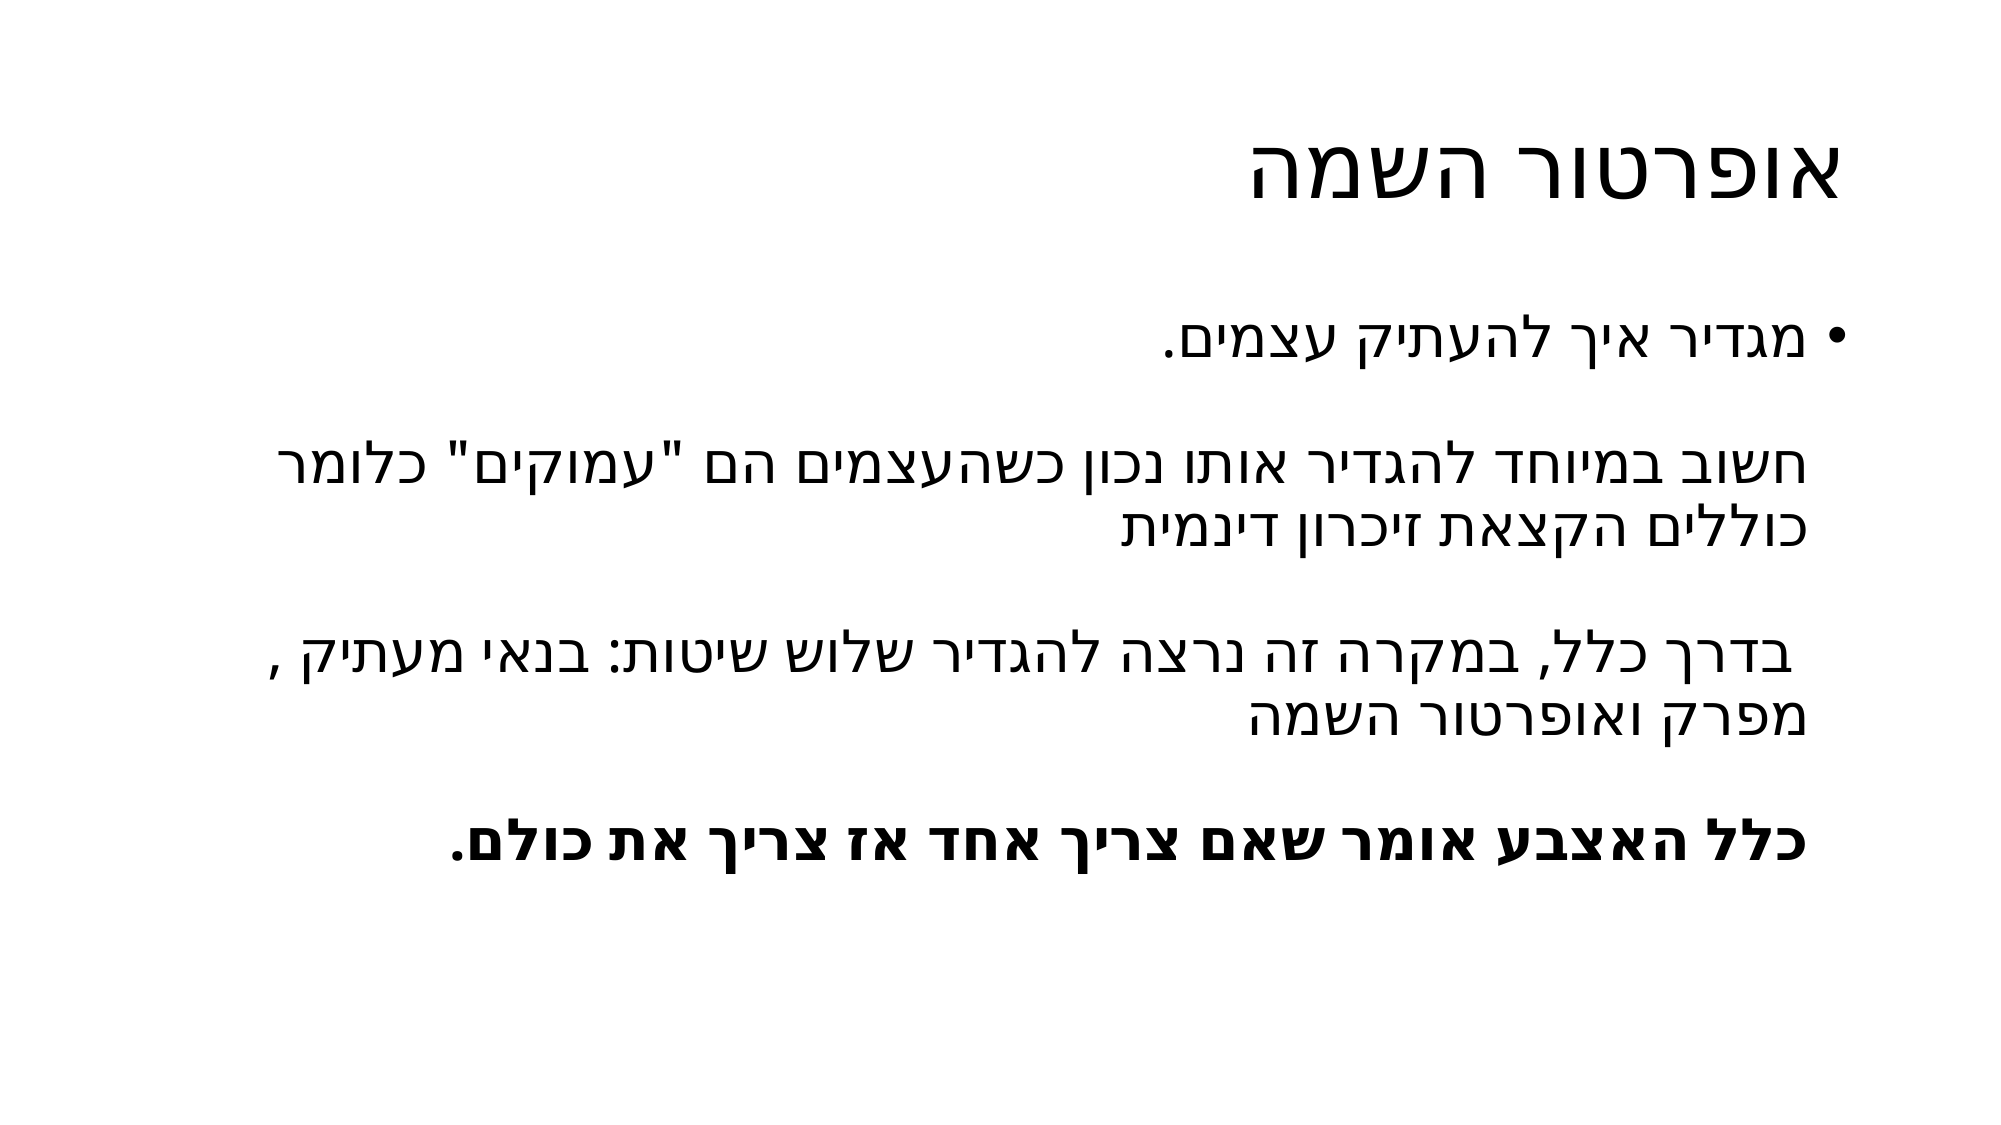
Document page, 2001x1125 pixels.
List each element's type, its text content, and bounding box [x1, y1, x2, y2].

list מגדיר איך להעתיק עצמים. חשוב במיוחד להגדיר אותו נכון כשהעצמים הם "עמוקים" כלומר כוללים הקצאת זיכרון דינמית בדרך כלל, במקרה זה נרצה להגדיר שלוש שיטות: בנאי מעתיק , מפרק ואופרטור השמה כלל האצבע אומר שאם צריך אחד אז צריך את כולם. [137, 299, 1863, 1014]
title אופרטור השמה [137, 59, 1863, 278]
